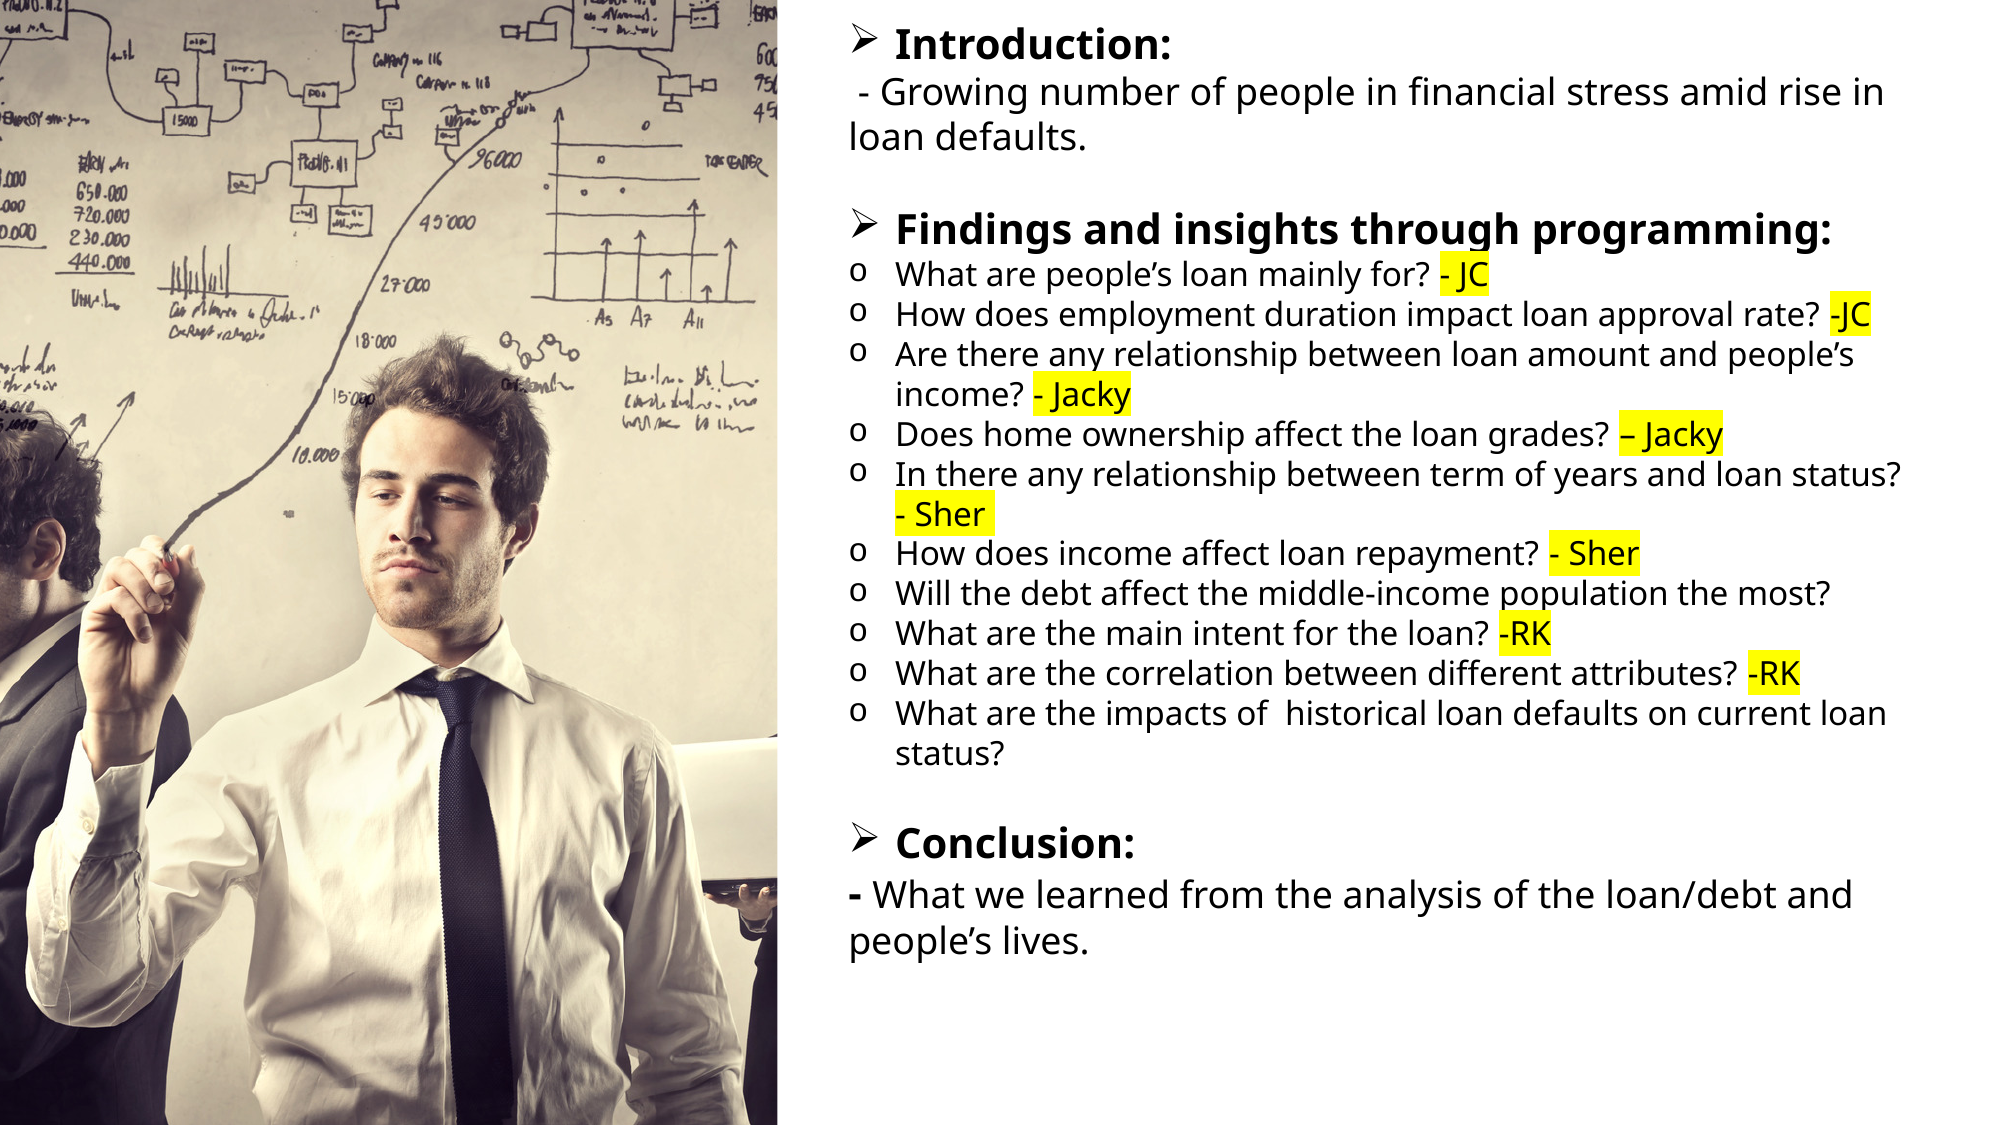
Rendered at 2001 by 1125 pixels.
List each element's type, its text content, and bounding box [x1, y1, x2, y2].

picture [0, 0, 778, 1125]
text_box Introduction: - Growing number of people in financial stress amid rise in loan defaults. Findings and insights through programming: What are people’s loan mainly for? - JC How does employment duration impact loan approval rate? -JC Are there any relationship between loan amount and people’s income? - Jacky Does home ownership affect the loan grades? – Jacky In there any relationship between term of years and loan status? - Sher How does income affect loan repayment? - Sher Will the debt affect the middle-income population the most? What are the main intent for the loan? -RK What are the correlation between different attributes? -RK What are the impacts of historical loan defaults on current loan status? Conclusion: - What we learned from the analysis of the loan/debt and people’s lives. [833, 10, 1934, 1060]
